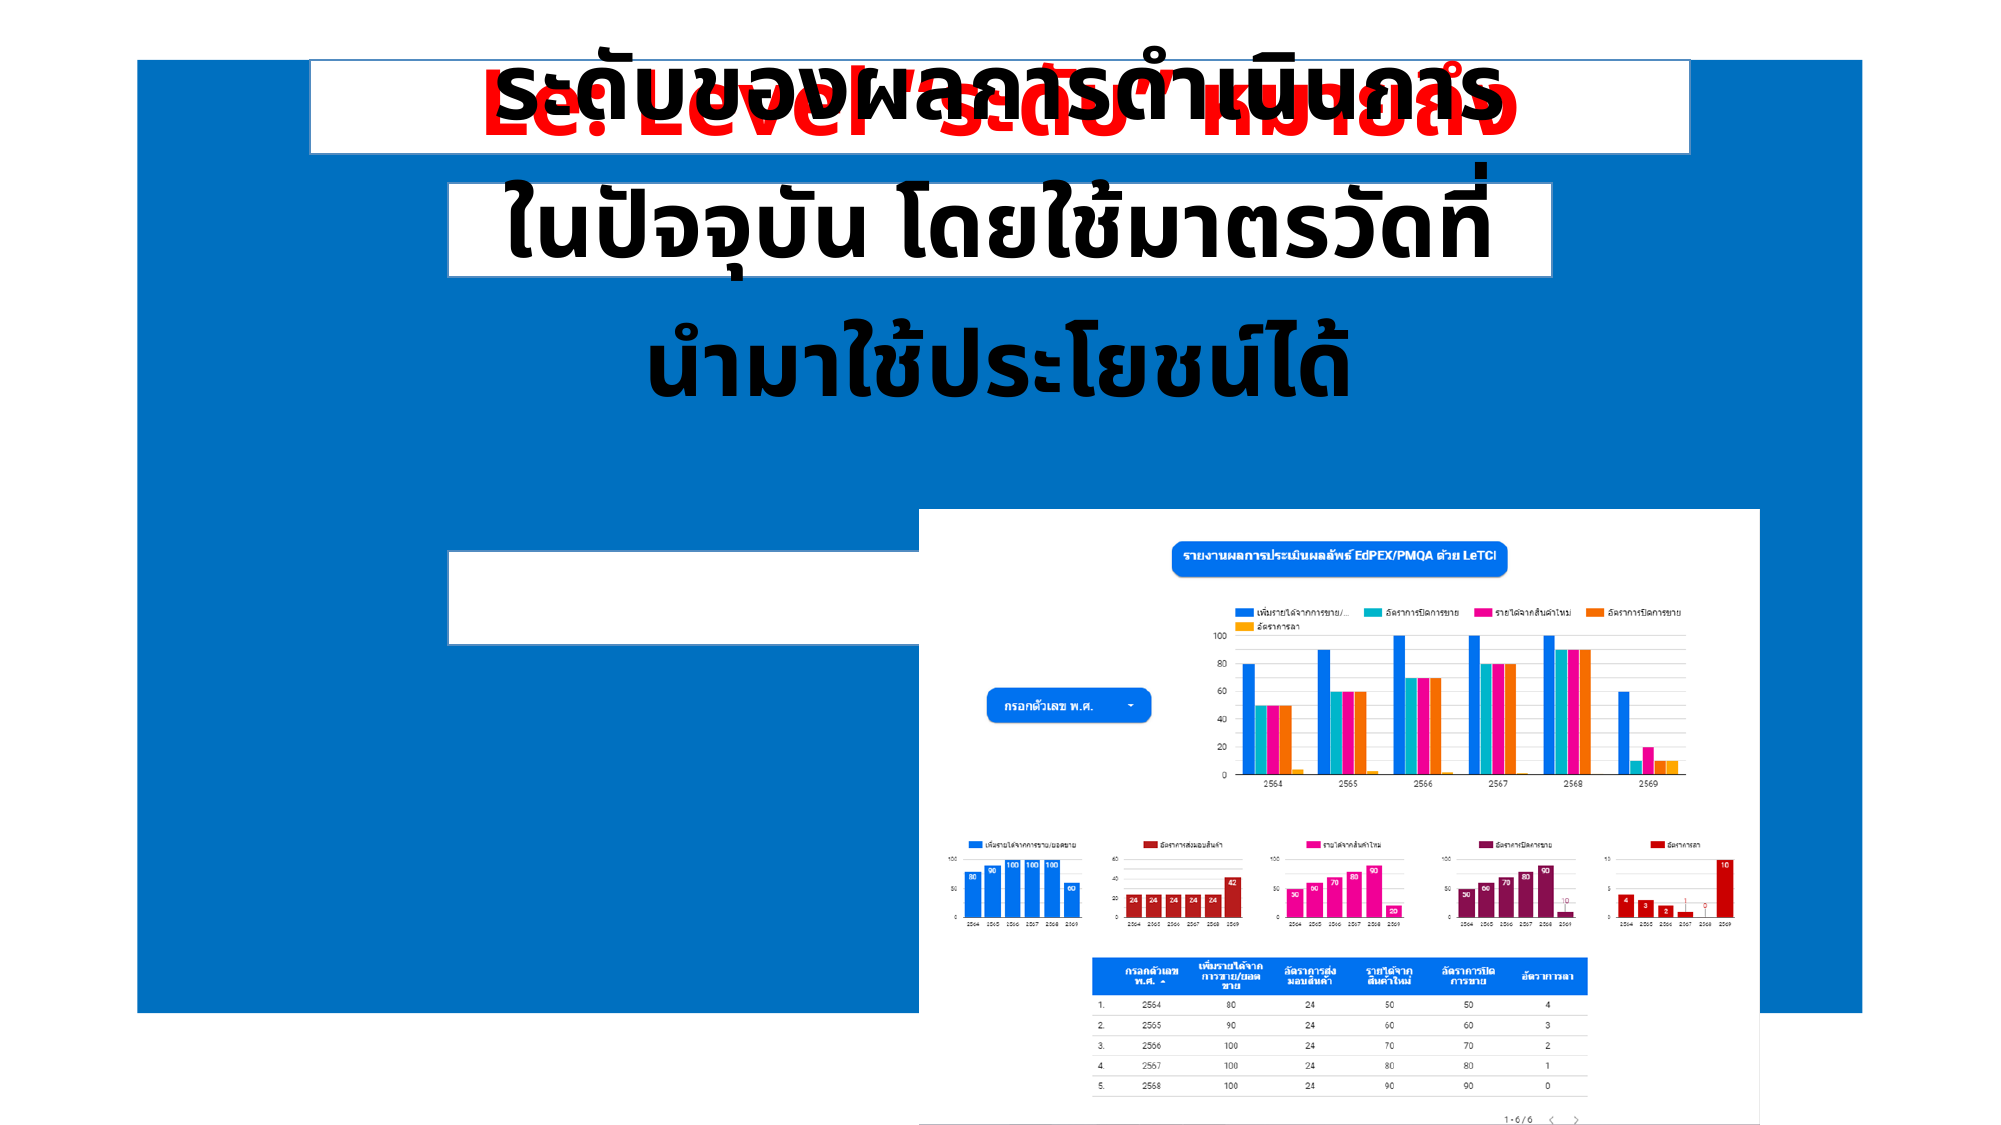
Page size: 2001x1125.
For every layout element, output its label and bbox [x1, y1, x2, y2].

picture [919, 509, 1760, 1125]
list [137, 59, 1863, 1014]
